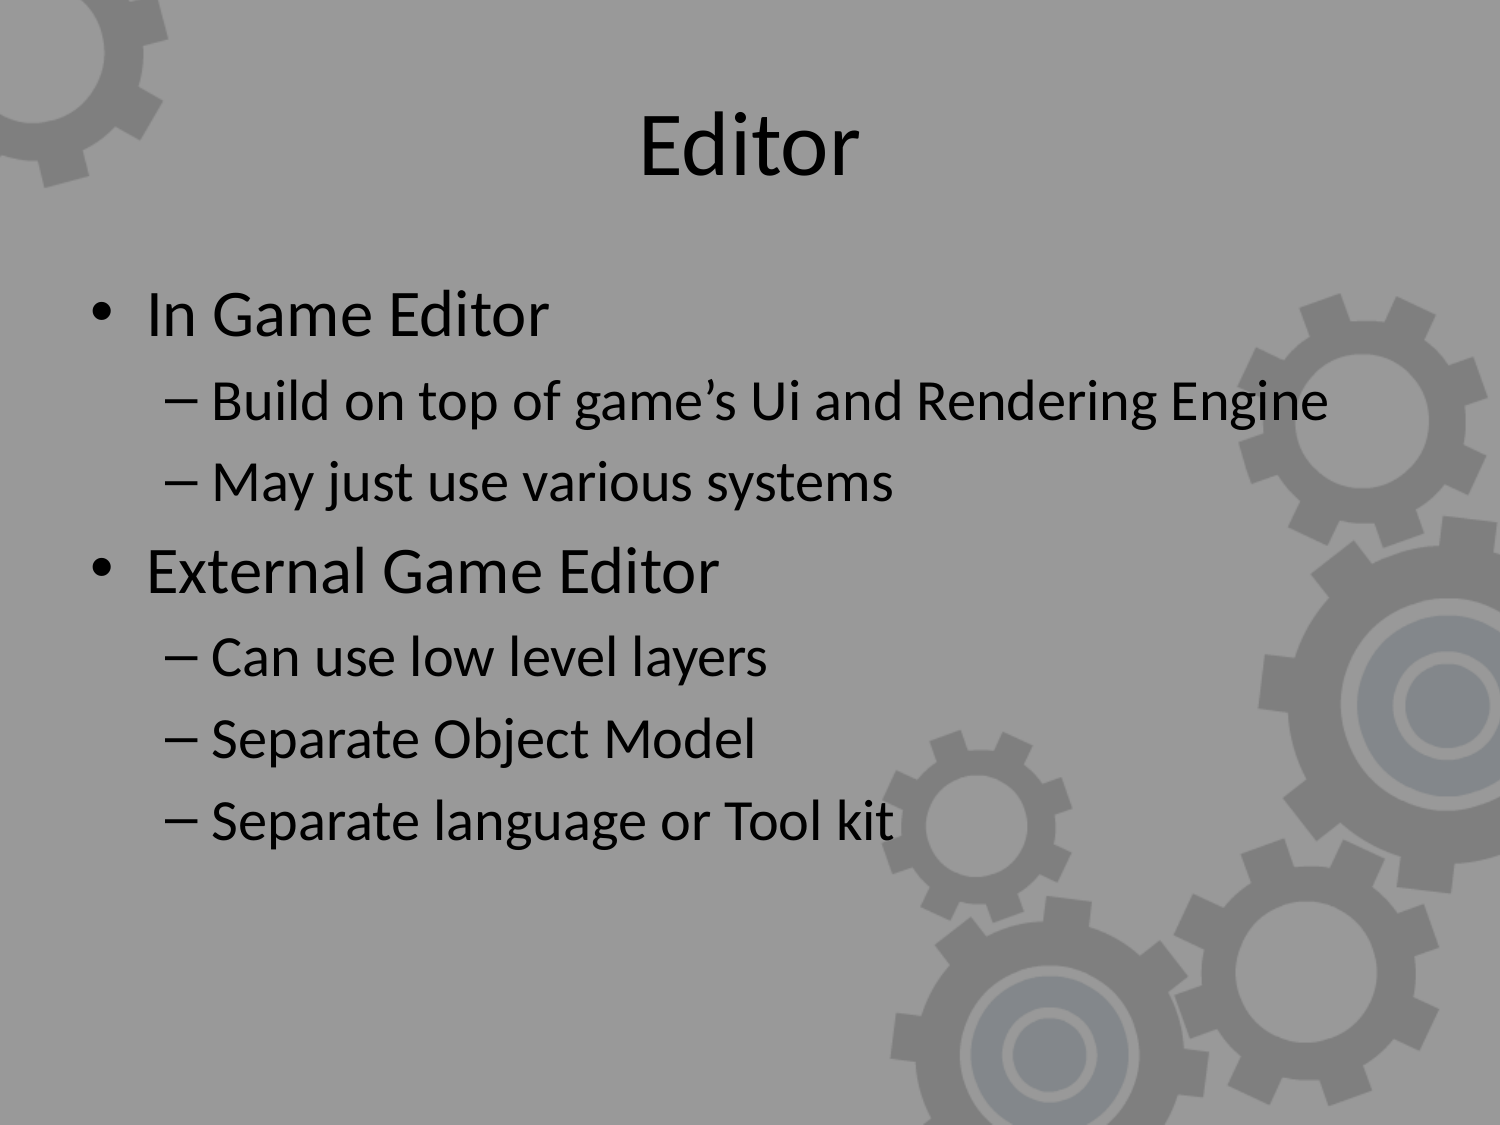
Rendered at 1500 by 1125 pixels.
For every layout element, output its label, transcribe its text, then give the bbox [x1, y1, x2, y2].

picture [0, 0, 1500, 1125]
title Editor [75, 45, 1425, 233]
list In Game Editor Build on top of game’s Ui and Rendering Engine May just use various systems External Game Editor Can use low level layers Separate Object Model Separate language or Tool kit [75, 262, 1425, 1005]
